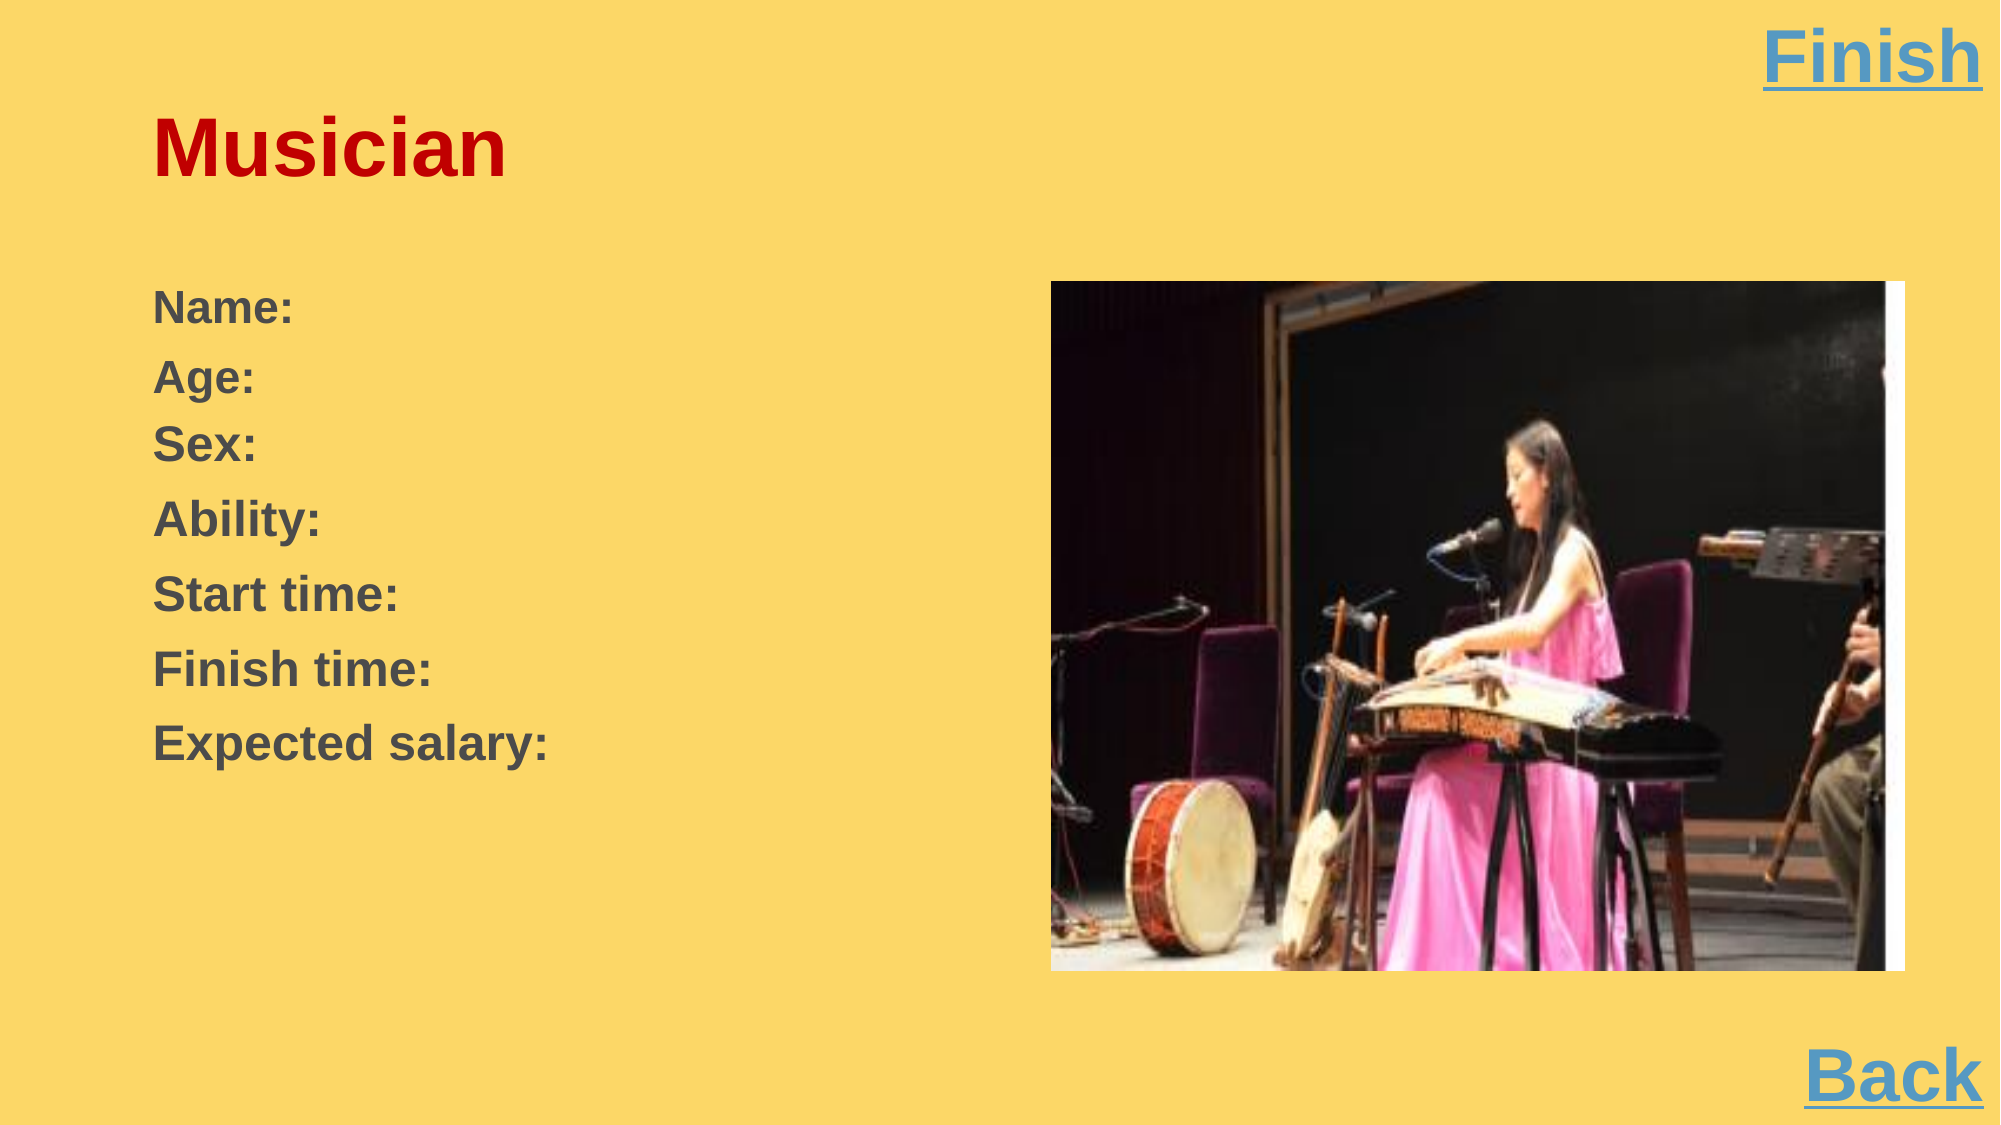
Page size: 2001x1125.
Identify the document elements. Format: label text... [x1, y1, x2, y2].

title Musician [137, 59, 1863, 239]
list Name: Age: [137, 275, 948, 410]
text_box Finish [1748, 0, 1999, 105]
list Sex: Ability: Start time: Finish time: Expected salary: [137, 410, 948, 956]
text_box Back [1789, 1018, 1999, 1124]
picture [1051, 281, 1905, 971]
